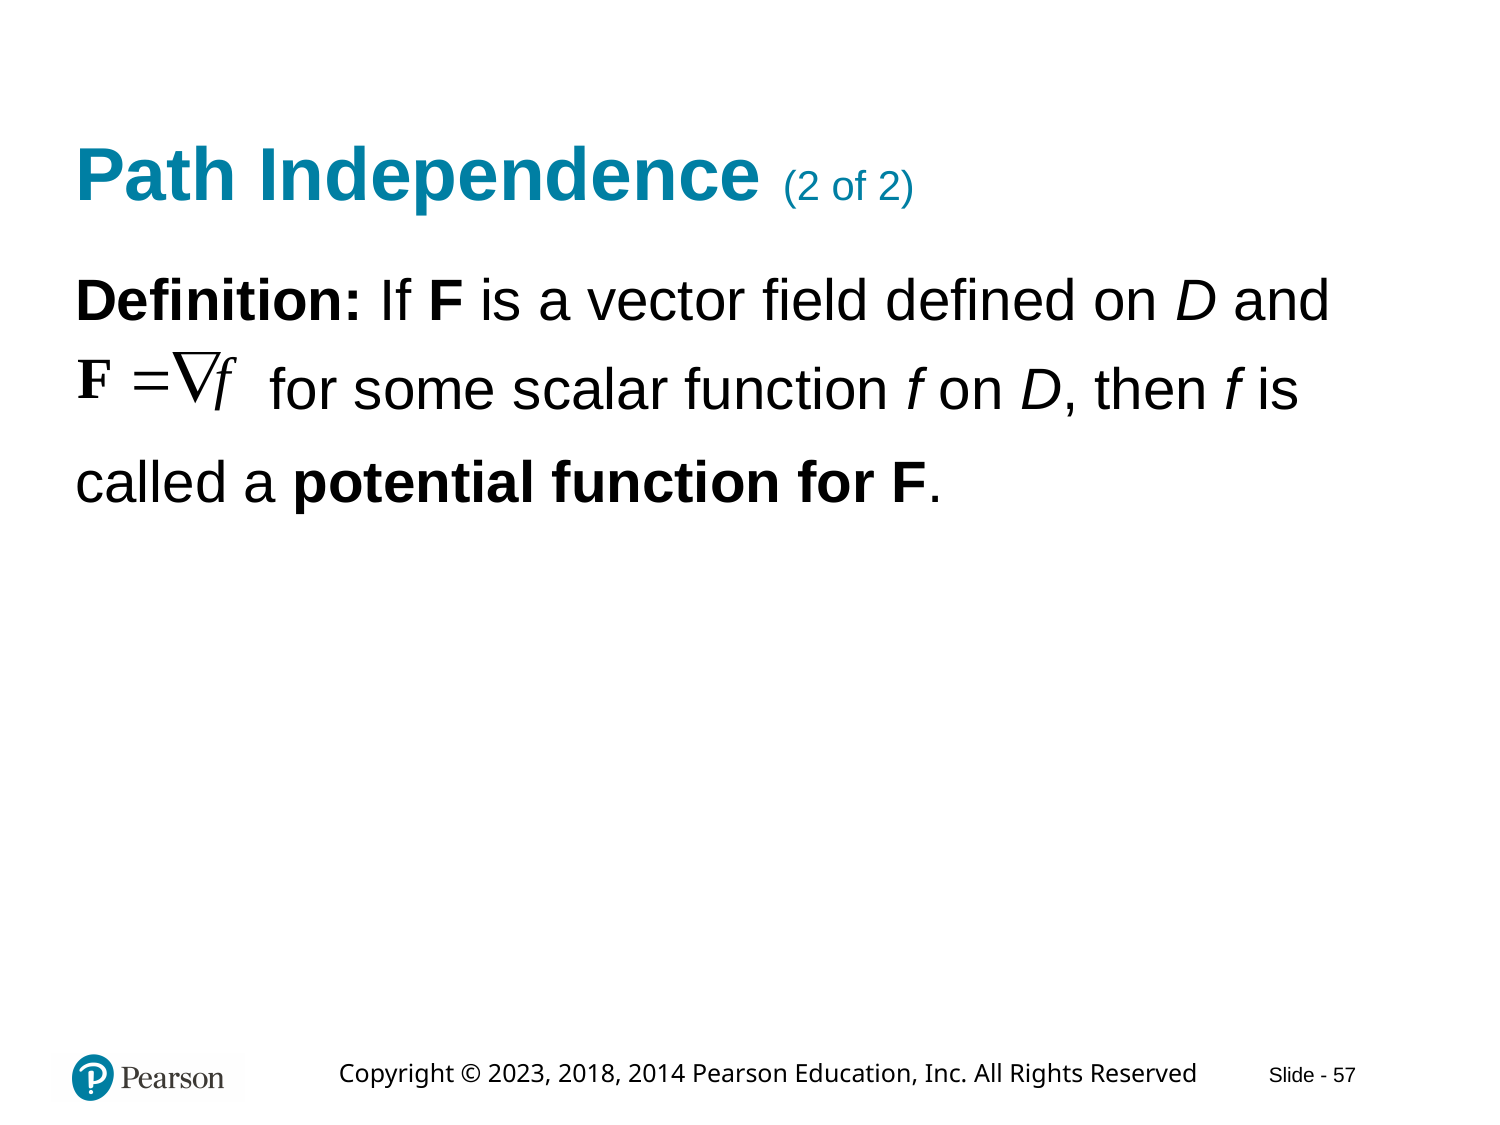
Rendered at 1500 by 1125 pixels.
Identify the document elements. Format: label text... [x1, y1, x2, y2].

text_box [74, 352, 249, 418]
title Path Independence (2 of 2) [75, 35, 1425, 216]
list for some scalar function f on D, then f is [269, 350, 1338, 432]
list called a potential function for F. [75, 444, 988, 525]
list Definition: If F is a vector field defined on D and [75, 262, 1375, 338]
picture [51, 1053, 245, 1102]
